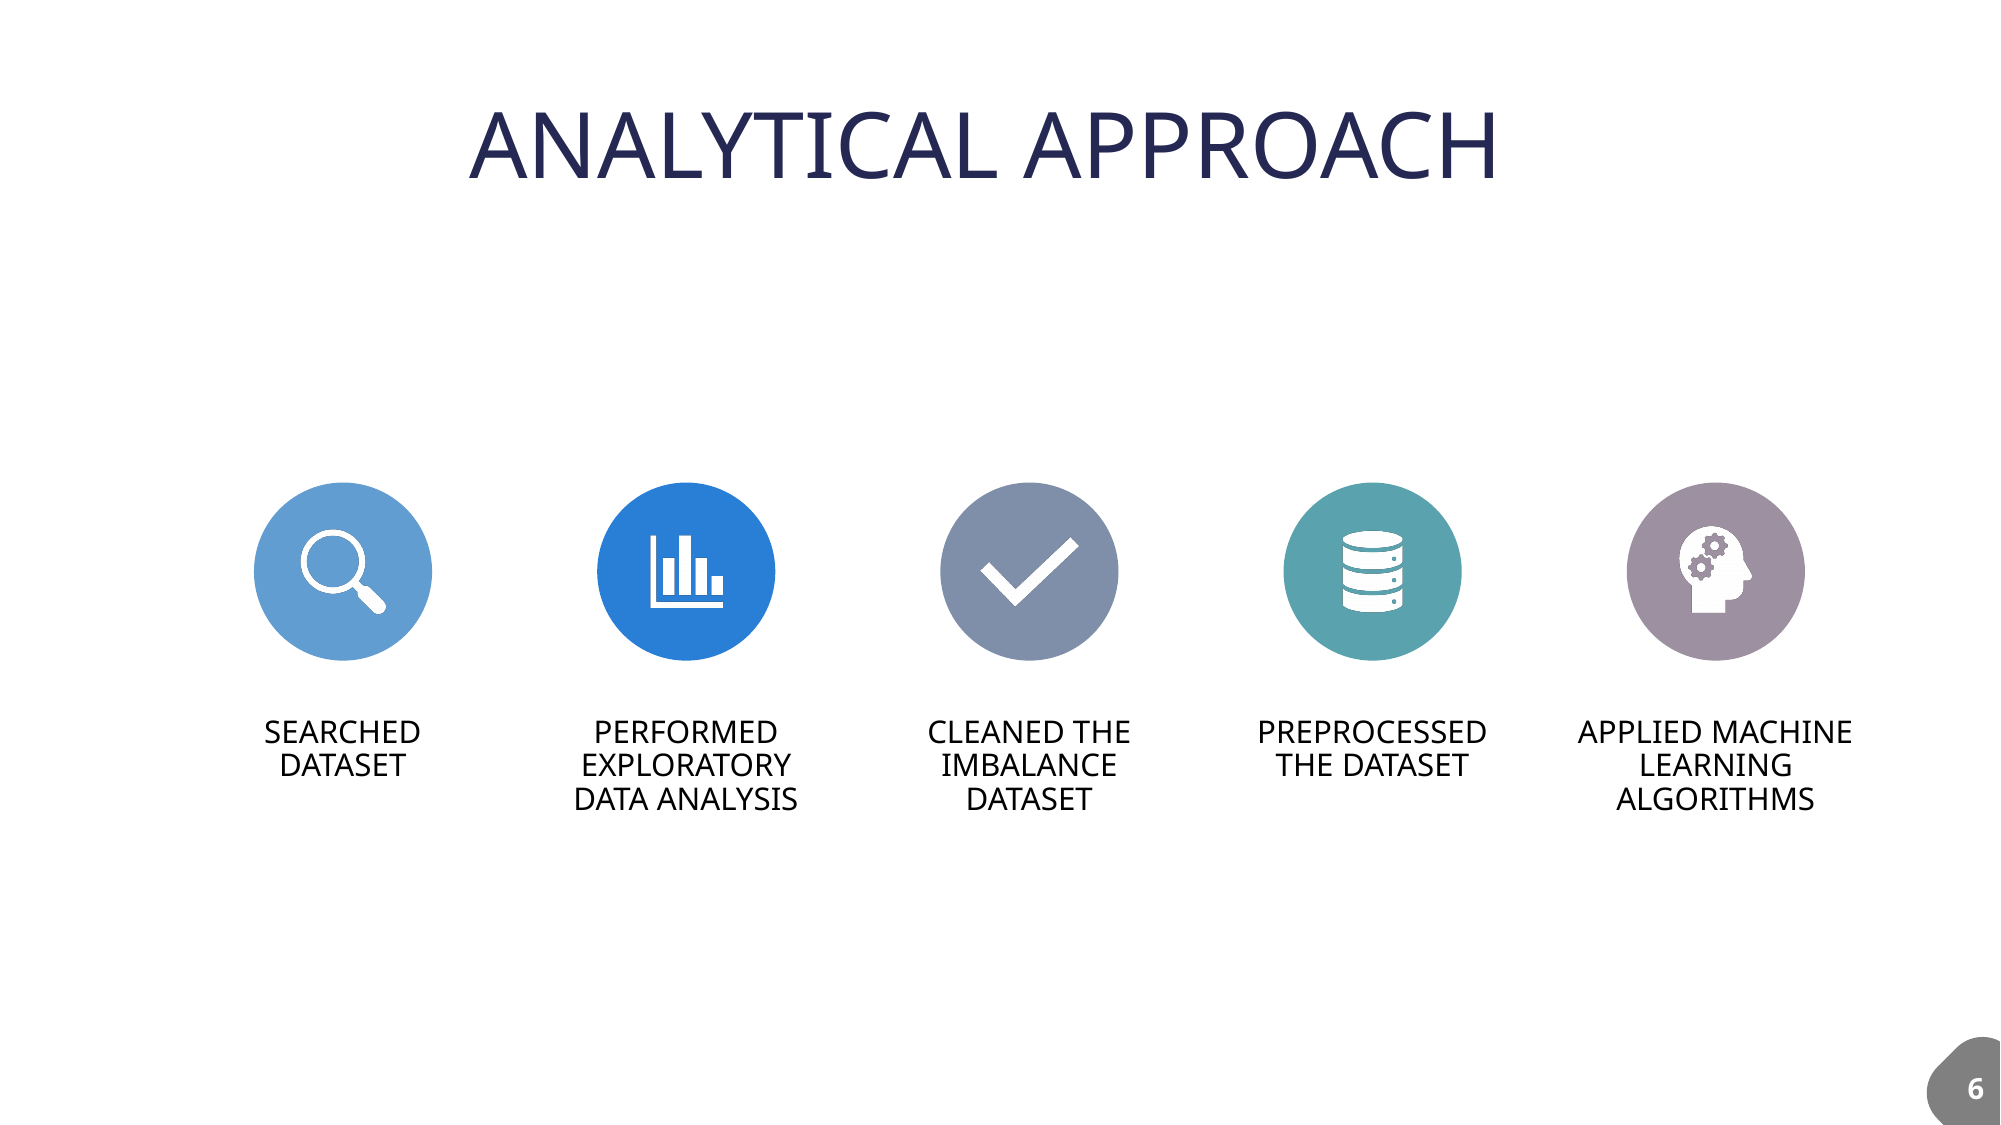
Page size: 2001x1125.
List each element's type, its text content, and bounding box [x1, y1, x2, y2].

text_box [196, 302, 1863, 1014]
text_box [1925, 1035, 2000, 1125]
text_box ANALYTICAL APPROACH [137, 91, 1835, 303]
text_box 6 [1952, 1063, 2000, 1113]
